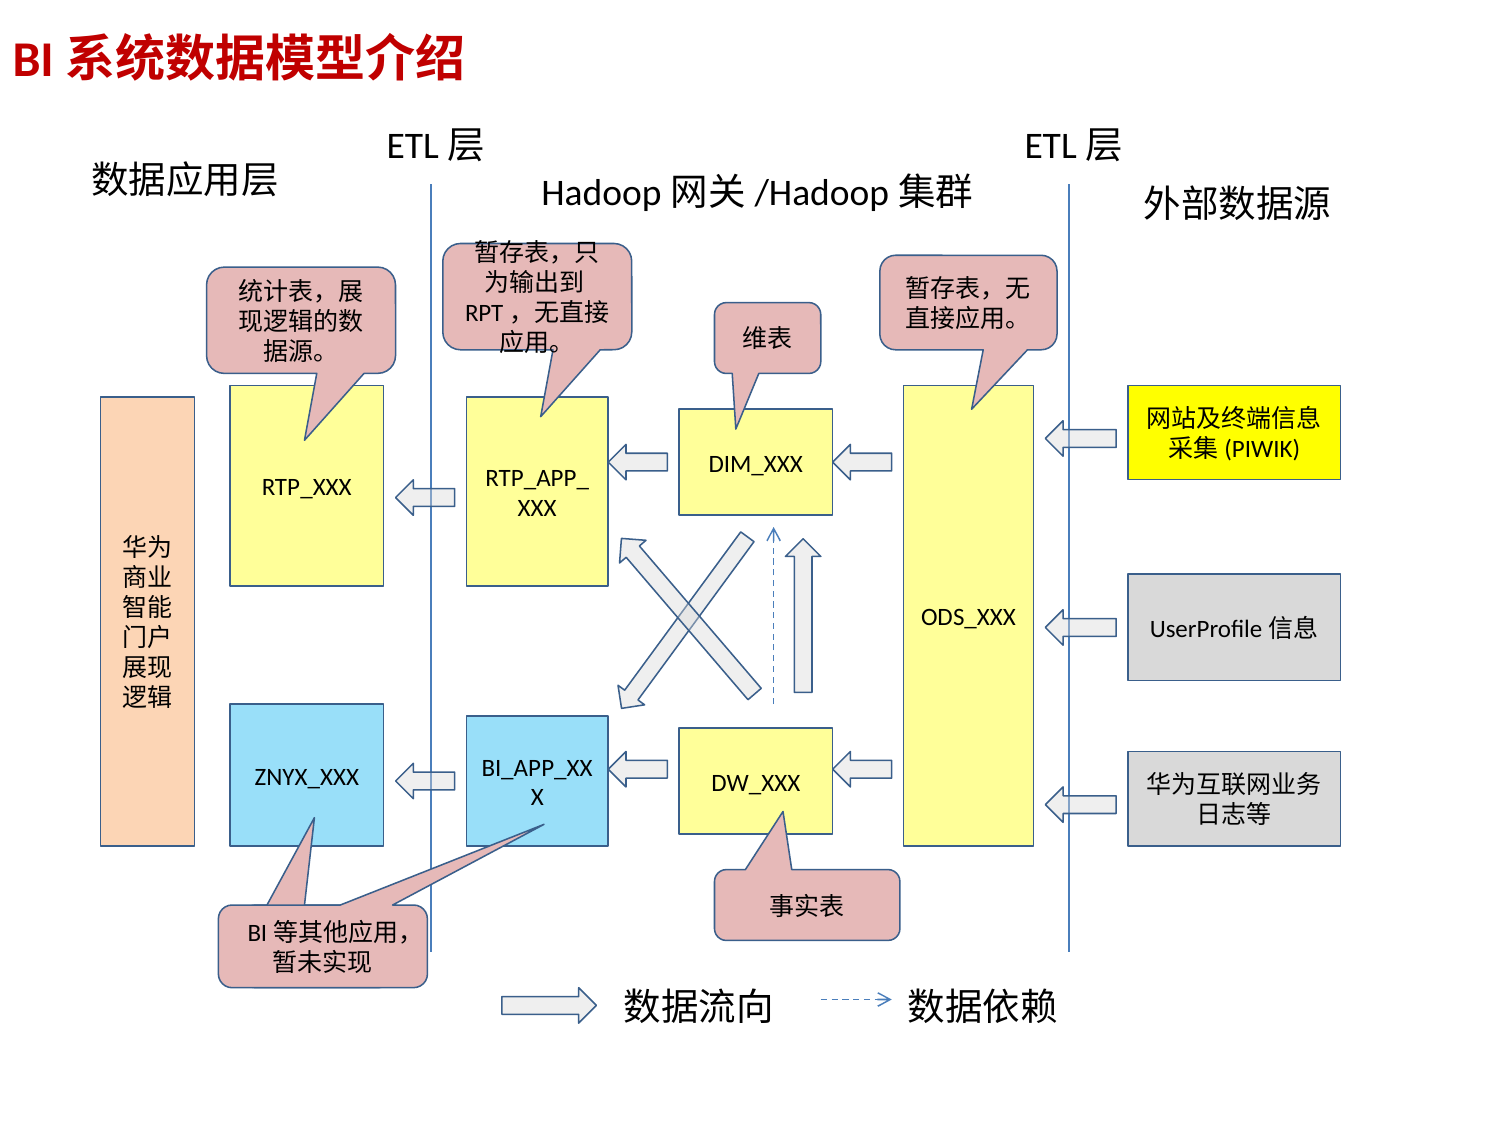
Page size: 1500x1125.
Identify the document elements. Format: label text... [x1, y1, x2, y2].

text_box [615, 618, 689, 711]
text_box DIM_XXX [677, 407, 835, 517]
text_box 数据应用层 [76, 148, 325, 209]
text_box 统计表，展现逻辑的数据源。 [204, 265, 398, 443]
text_box [1043, 607, 1064, 648]
text_box [1043, 418, 1064, 459]
text_box 外部数据源 [1129, 172, 1347, 233]
text_box [1073, 427, 1119, 450]
text_box ETL层 [1009, 113, 1140, 174]
text_box UserProfile信息 [1126, 572, 1343, 683]
text_box [499, 985, 599, 1026]
text_box DW_XXX [677, 726, 835, 836]
text_box [1073, 616, 1119, 639]
text_box RTP_APP_XXX [464, 395, 610, 588]
text_box [688, 529, 757, 615]
text_box 维表 [712, 300, 823, 432]
text_box 数据流向 [609, 975, 789, 1036]
text_box 事实表 [712, 809, 903, 943]
text_box RTP_XXX [228, 383, 386, 588]
text_box Hadoop网关/Hadoop集群 [526, 160, 988, 221]
text_box [783, 536, 823, 695]
text_box [435, 486, 457, 509]
text_box 网站及终端信息采集(PIWIK) [1126, 383, 1343, 482]
text_box BI_APP_XXX [464, 714, 610, 848]
text_box 数据依赖 [892, 975, 1073, 1036]
text_box 华为商业智能门户展现逻辑 [98, 395, 197, 848]
text_box 华为互联网业务日志等 [1126, 749, 1343, 848]
text_box ZNYX_XXX [228, 702, 386, 848]
text_box [617, 536, 764, 702]
text_box [830, 749, 894, 789]
text_box 暂存表，只为输出到RPT，无直接应用。 [440, 241, 634, 419]
text_box BI等其他应用，暂未实现 [216, 868, 430, 990]
text_box [393, 477, 426, 518]
text_box ETL层 [371, 113, 502, 174]
text_box [393, 761, 426, 801]
text_box [606, 749, 670, 789]
text_box [435, 770, 457, 792]
text_box [606, 442, 670, 482]
text_box [1073, 793, 1119, 816]
text_box [1043, 784, 1064, 825]
text_box ODS_XXX [901, 383, 1035, 848]
text_box 明细表、事实表 [266, 815, 317, 902]
text_box 暂存表，无直接应用。 [877, 253, 1060, 412]
text_box [830, 442, 894, 482]
text_box BI等其他应用，暂未实现 [435, 822, 546, 885]
text_box BI系统数据模型介绍 [0, 19, 481, 94]
